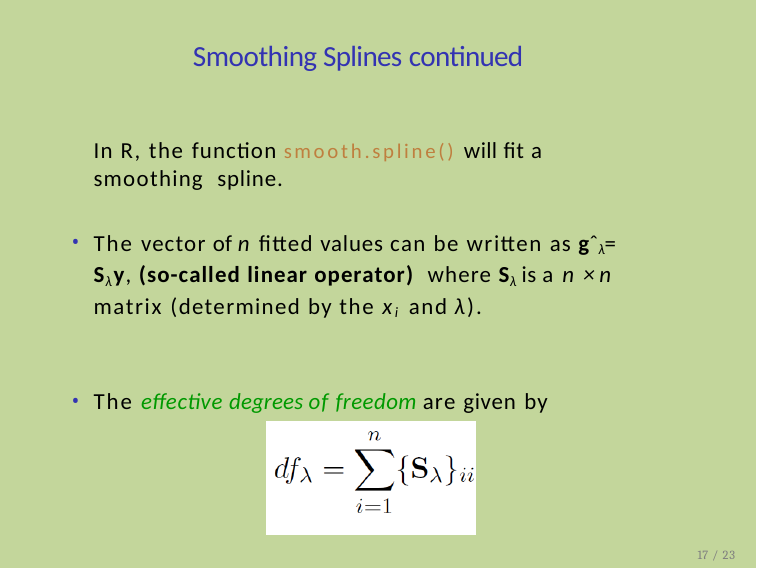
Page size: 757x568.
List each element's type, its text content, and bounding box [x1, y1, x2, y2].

title Smoothing Splines continued [190, 34, 566, 133]
text_box In R, the function smooth.spline() will fit a smoothing spline. The vector of n fitted values can be written as gˆλ = Sλy, (so-called linear operator) where Sλ is a n × n matrix (determined by the xi and λ). The effective degrees of freedom are given by [65, 133, 676, 415]
text_box 17 / 23 [695, 548, 743, 563]
picture [265, 421, 476, 536]
